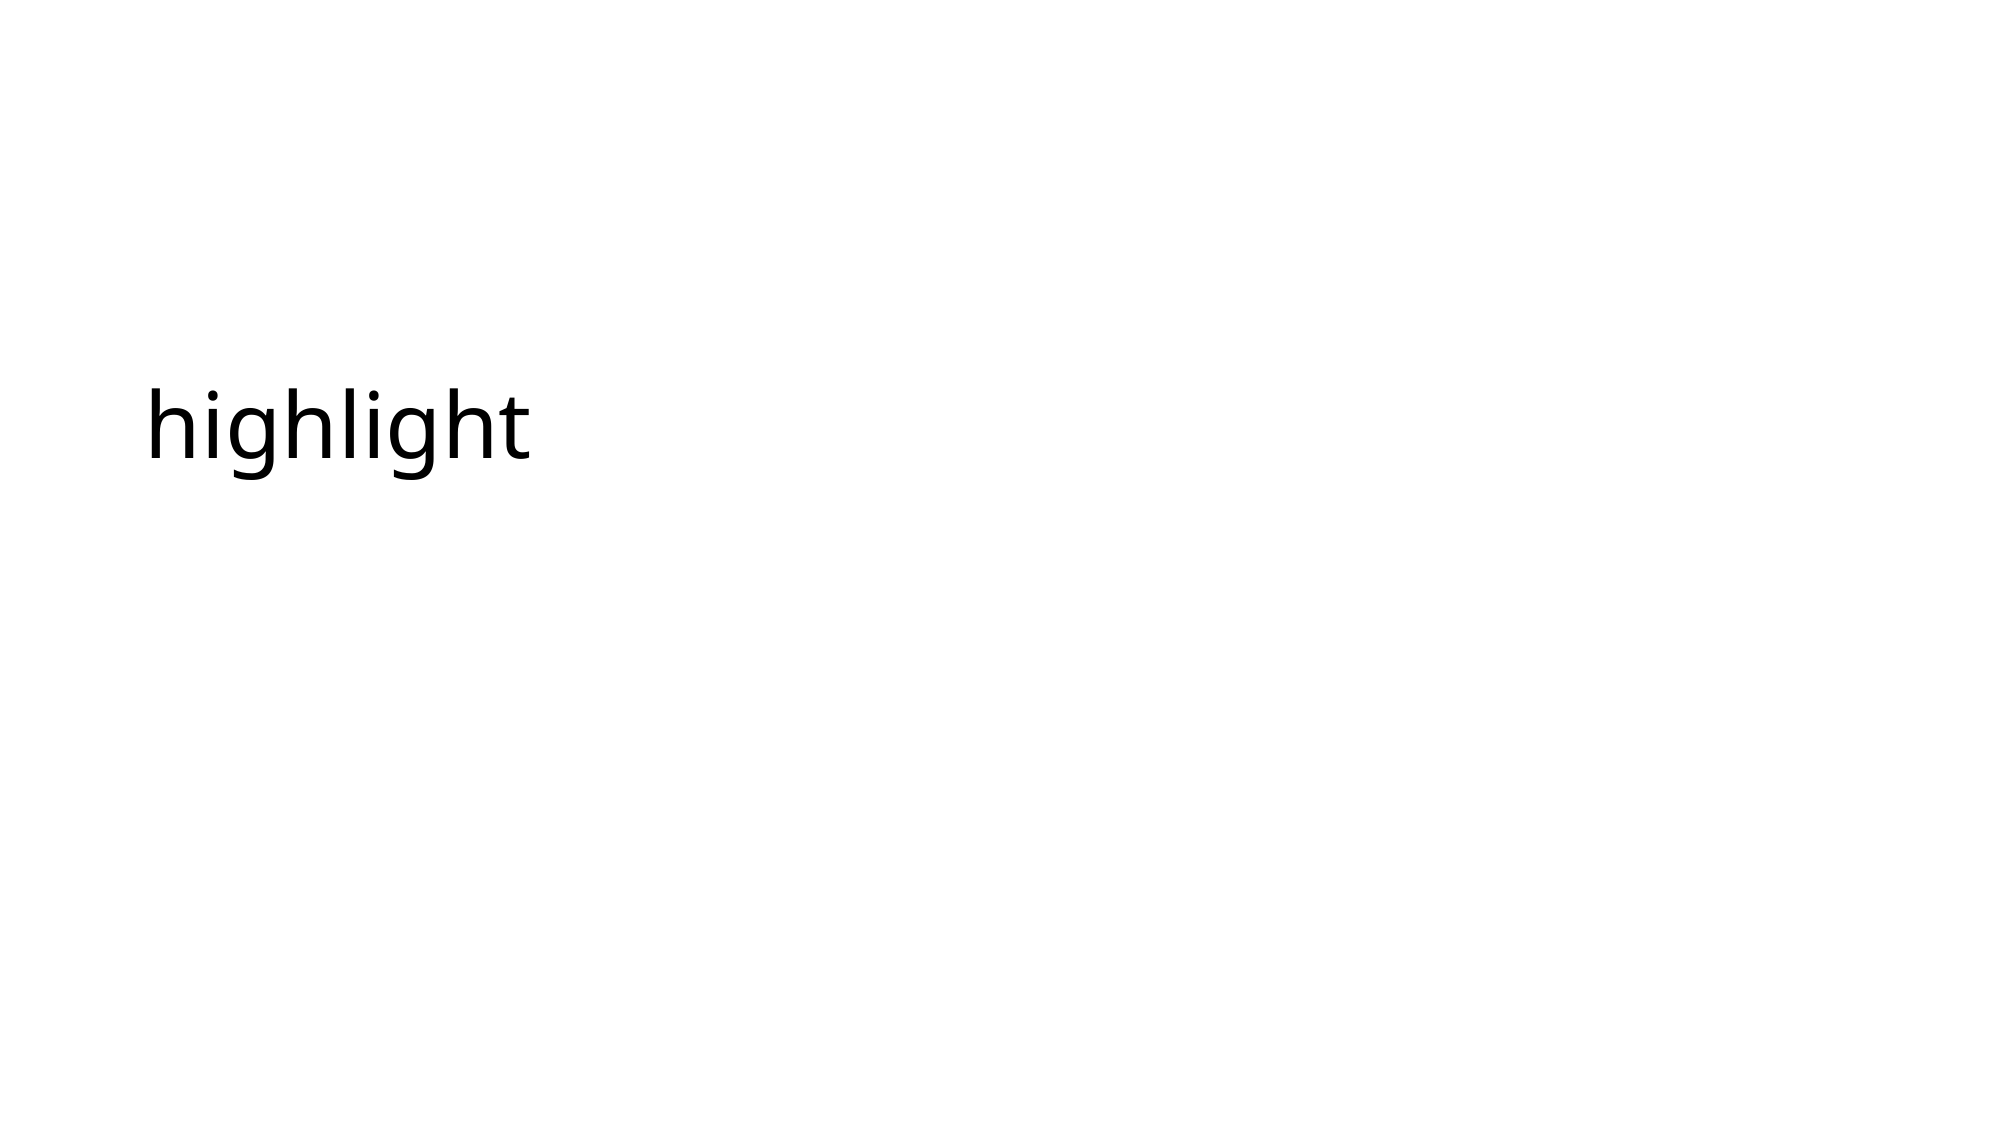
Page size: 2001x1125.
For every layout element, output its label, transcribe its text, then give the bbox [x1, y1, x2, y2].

title highlight [129, 319, 1855, 538]
